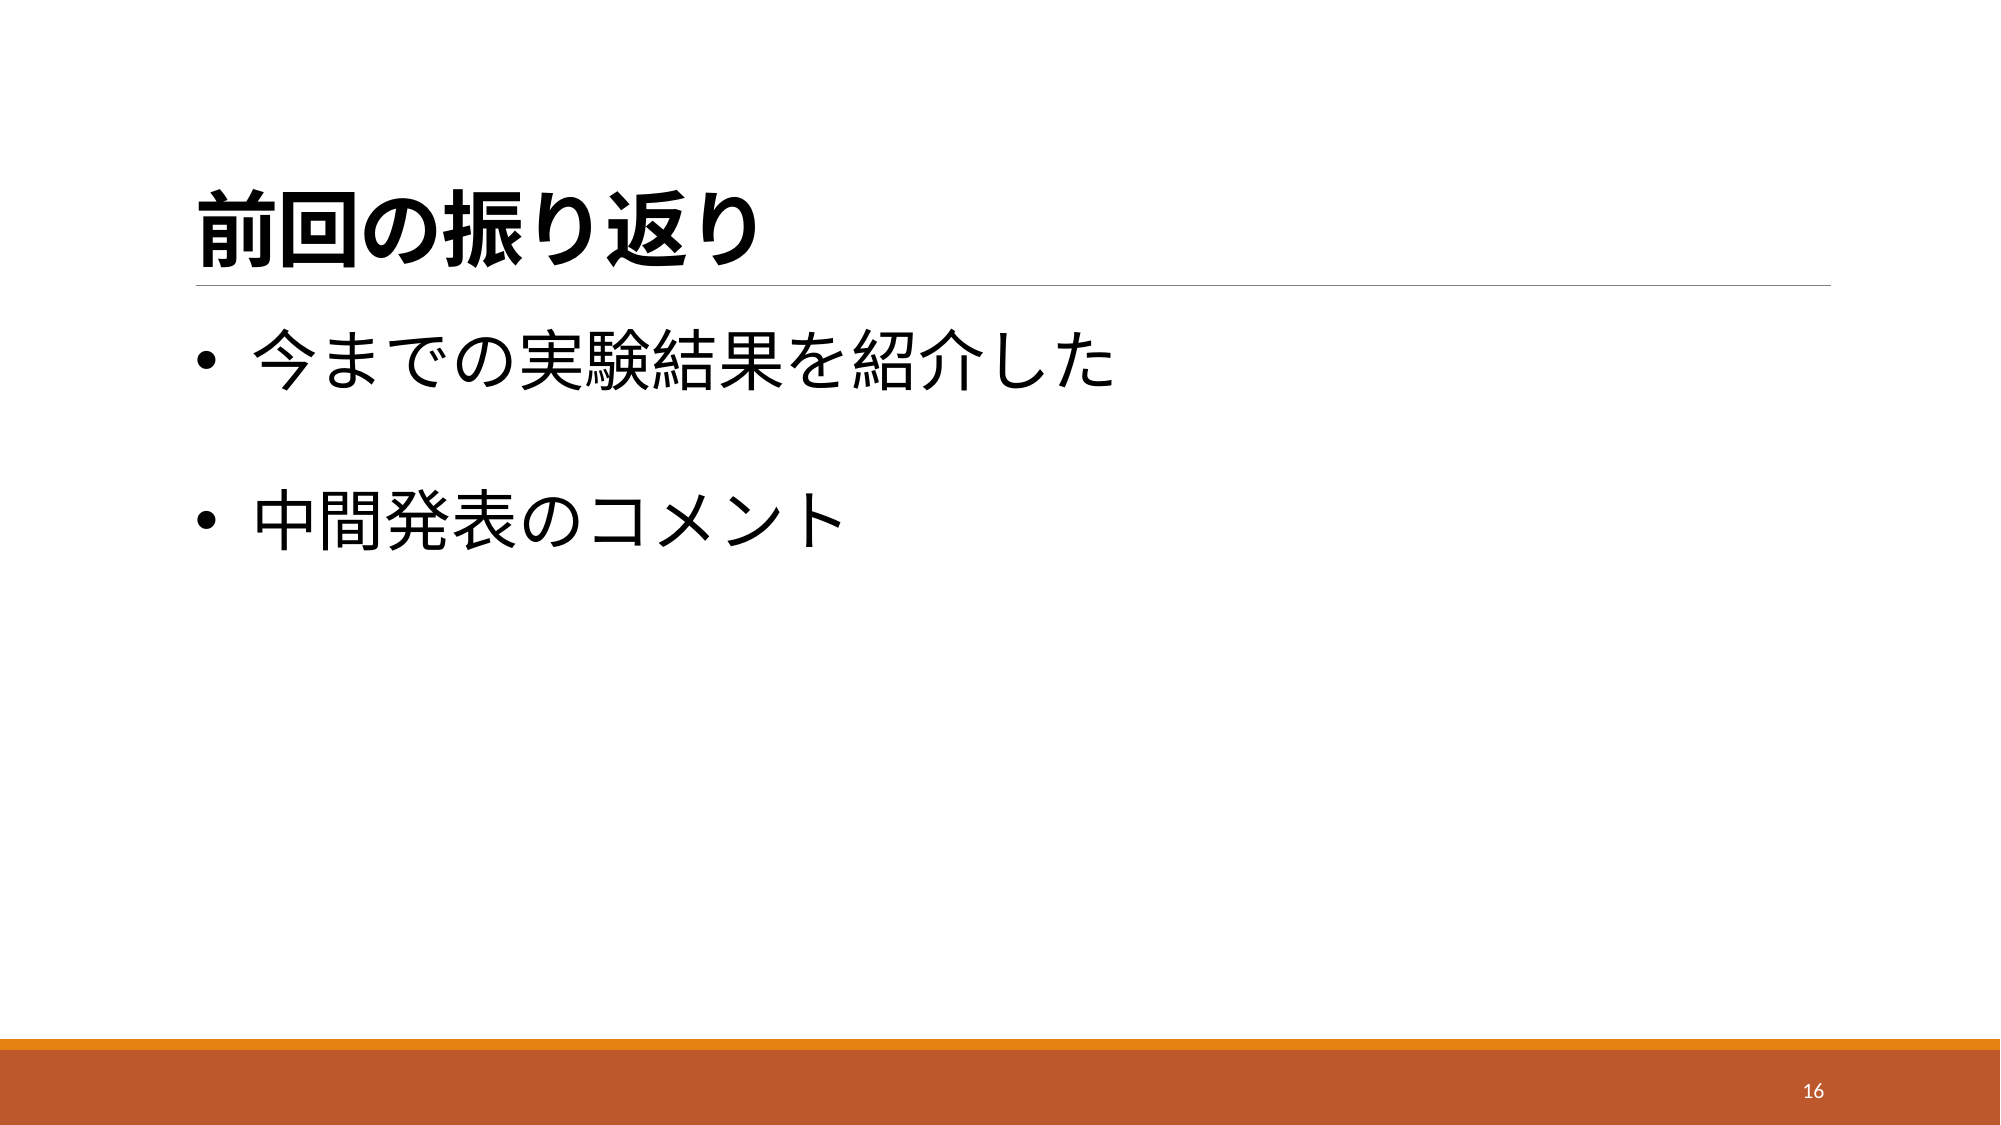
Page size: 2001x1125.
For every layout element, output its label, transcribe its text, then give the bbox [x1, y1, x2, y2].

slide_number 16 [1624, 1059, 1840, 1120]
text_box 今までの実験結果を紹介した 中間発表のコメント [179, 311, 1783, 567]
title 前回の振り返り [180, 47, 1830, 285]
